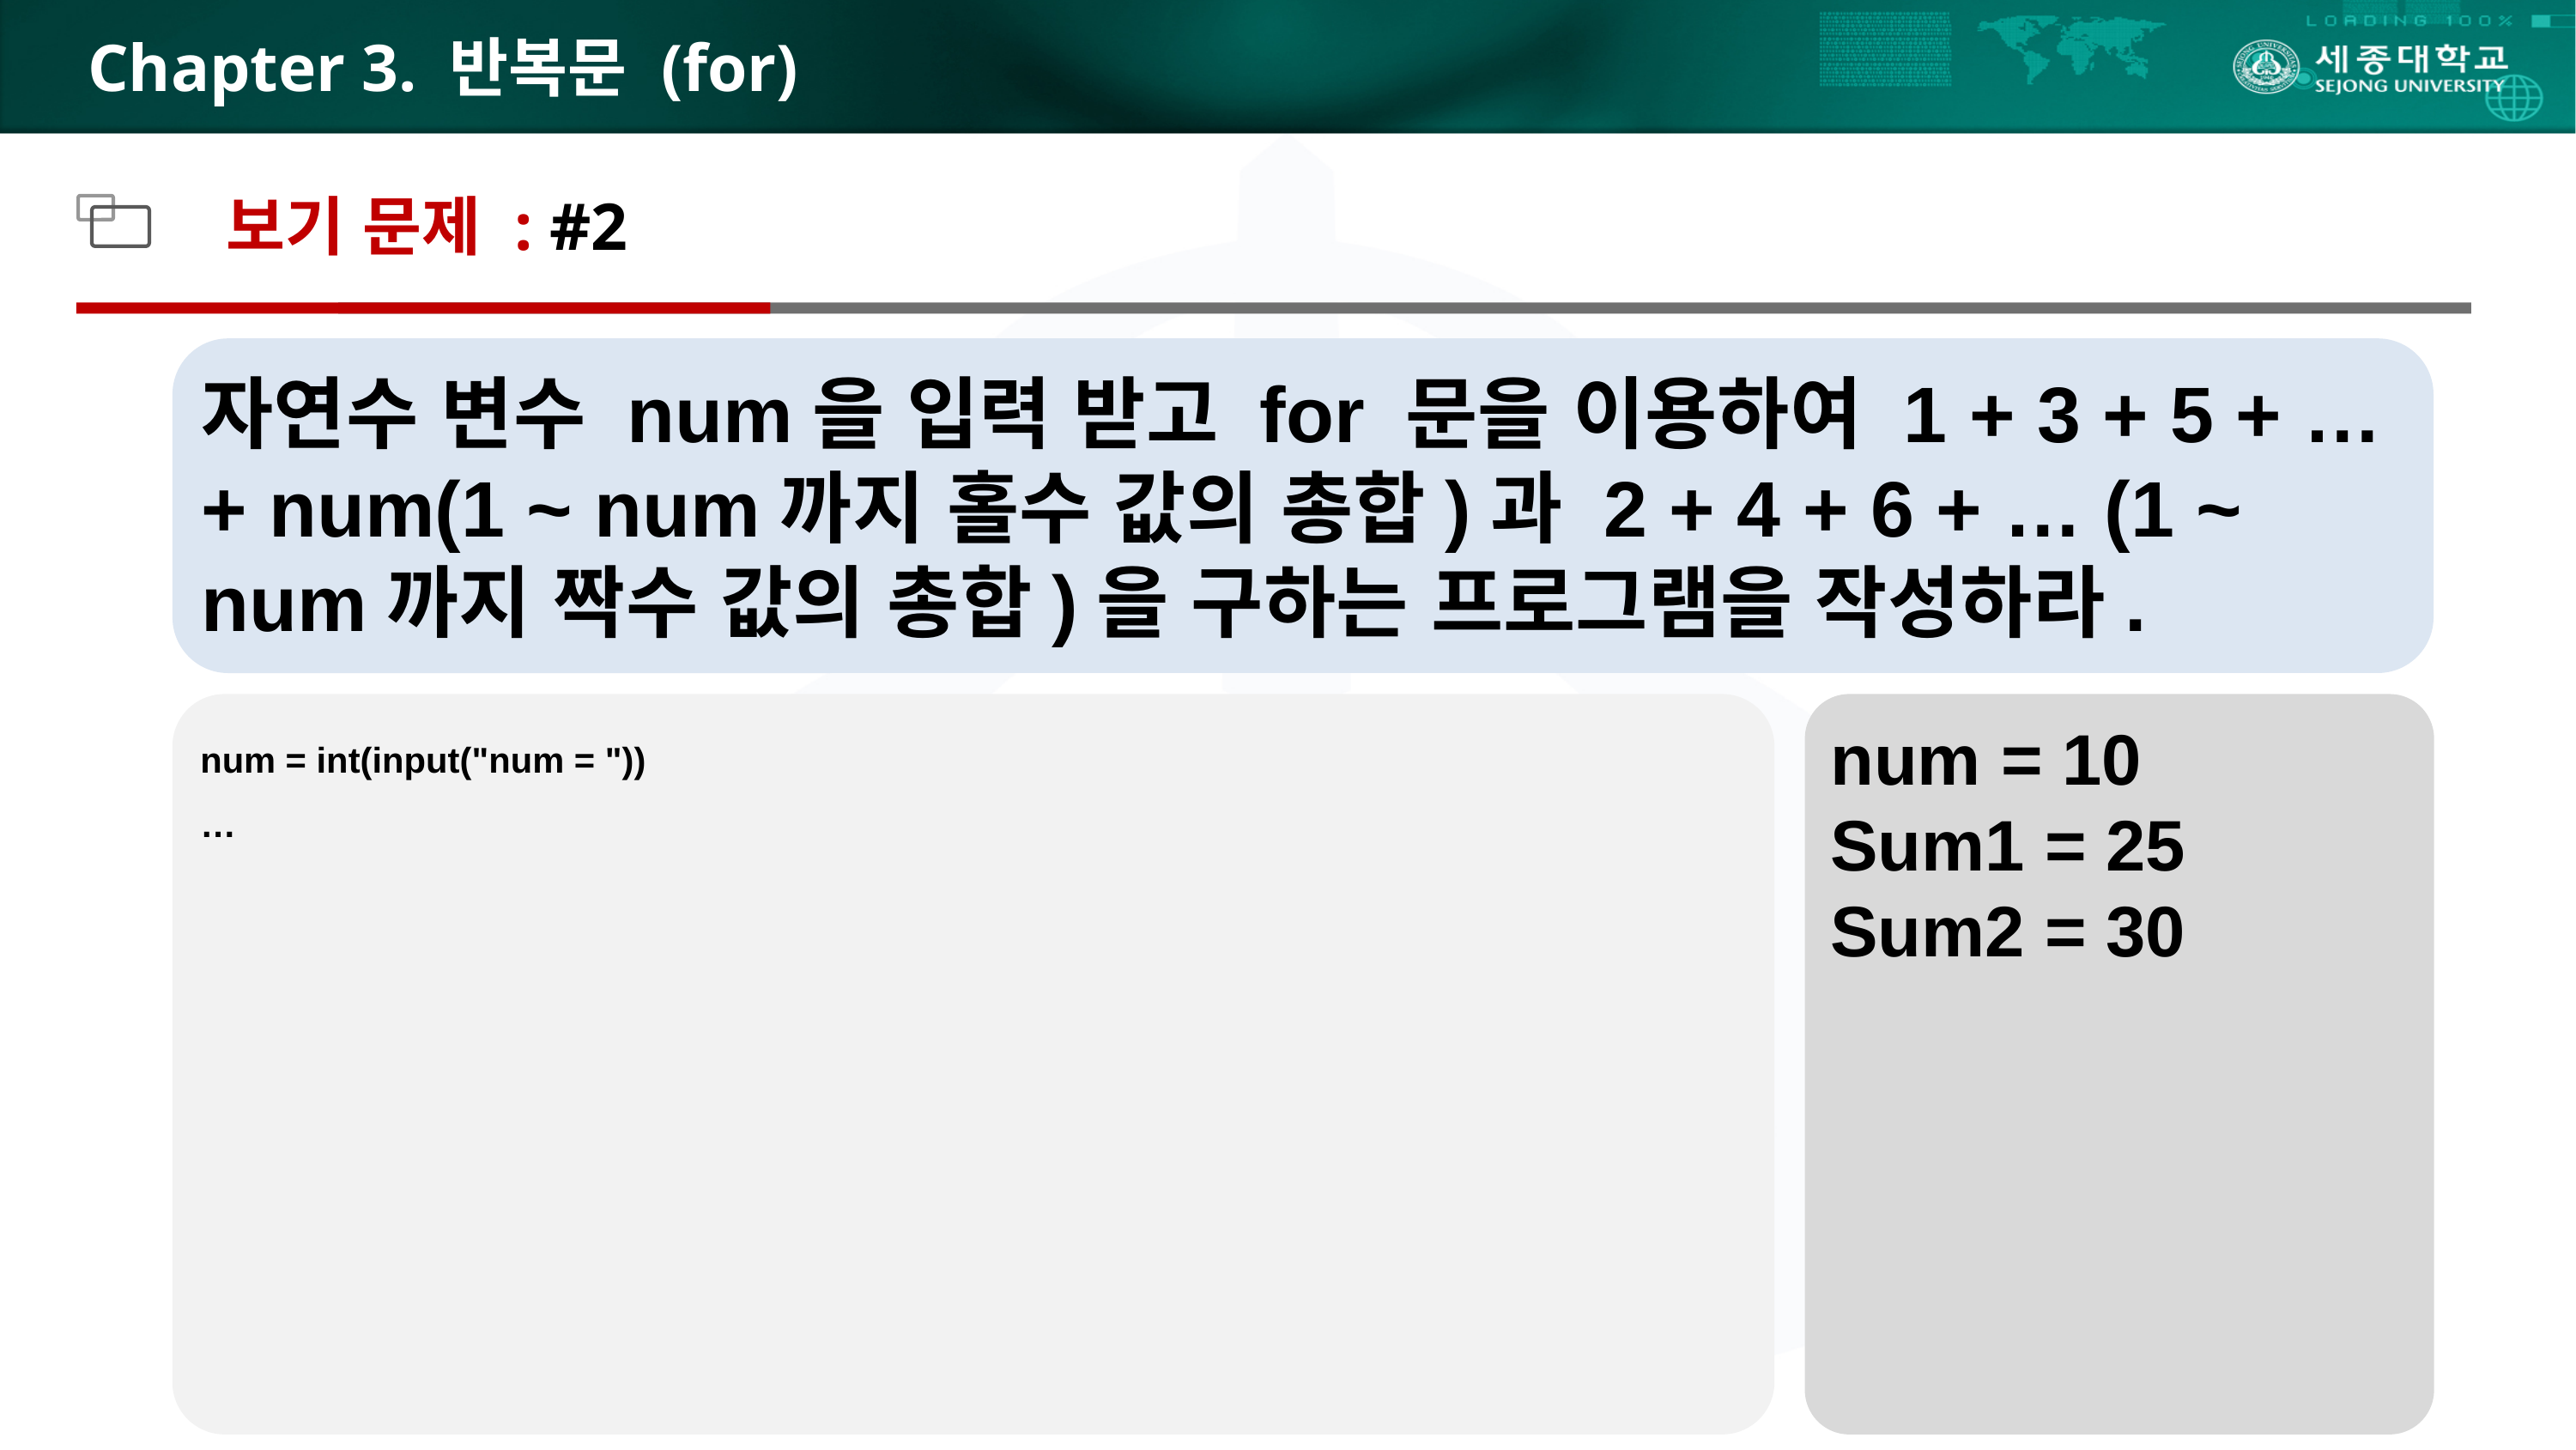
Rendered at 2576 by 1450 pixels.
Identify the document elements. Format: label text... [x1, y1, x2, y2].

title Chapter 3. 반복문 (for) [64, 0, 2221, 131]
picture [0, 0, 2576, 1449]
text_box 자연수 변수 num을 입력 받고 for 문을 이용하여 1 + 3 + 5 + … + num(1 ~ num까지 홀수 값의 총합)과 2 + 4 + 6 + … (1 ~ num까지 짝수 값의 총합)을 구하는 프로그램을 작성하라. [170, 337, 2436, 676]
list 보기 문제 : #2 [203, 166, 2471, 283]
text_box num = int(input("num = ")) … [170, 692, 1777, 1436]
text_box num = 10 Sum1 = 25 Sum2 = 30 [1803, 692, 2436, 1436]
